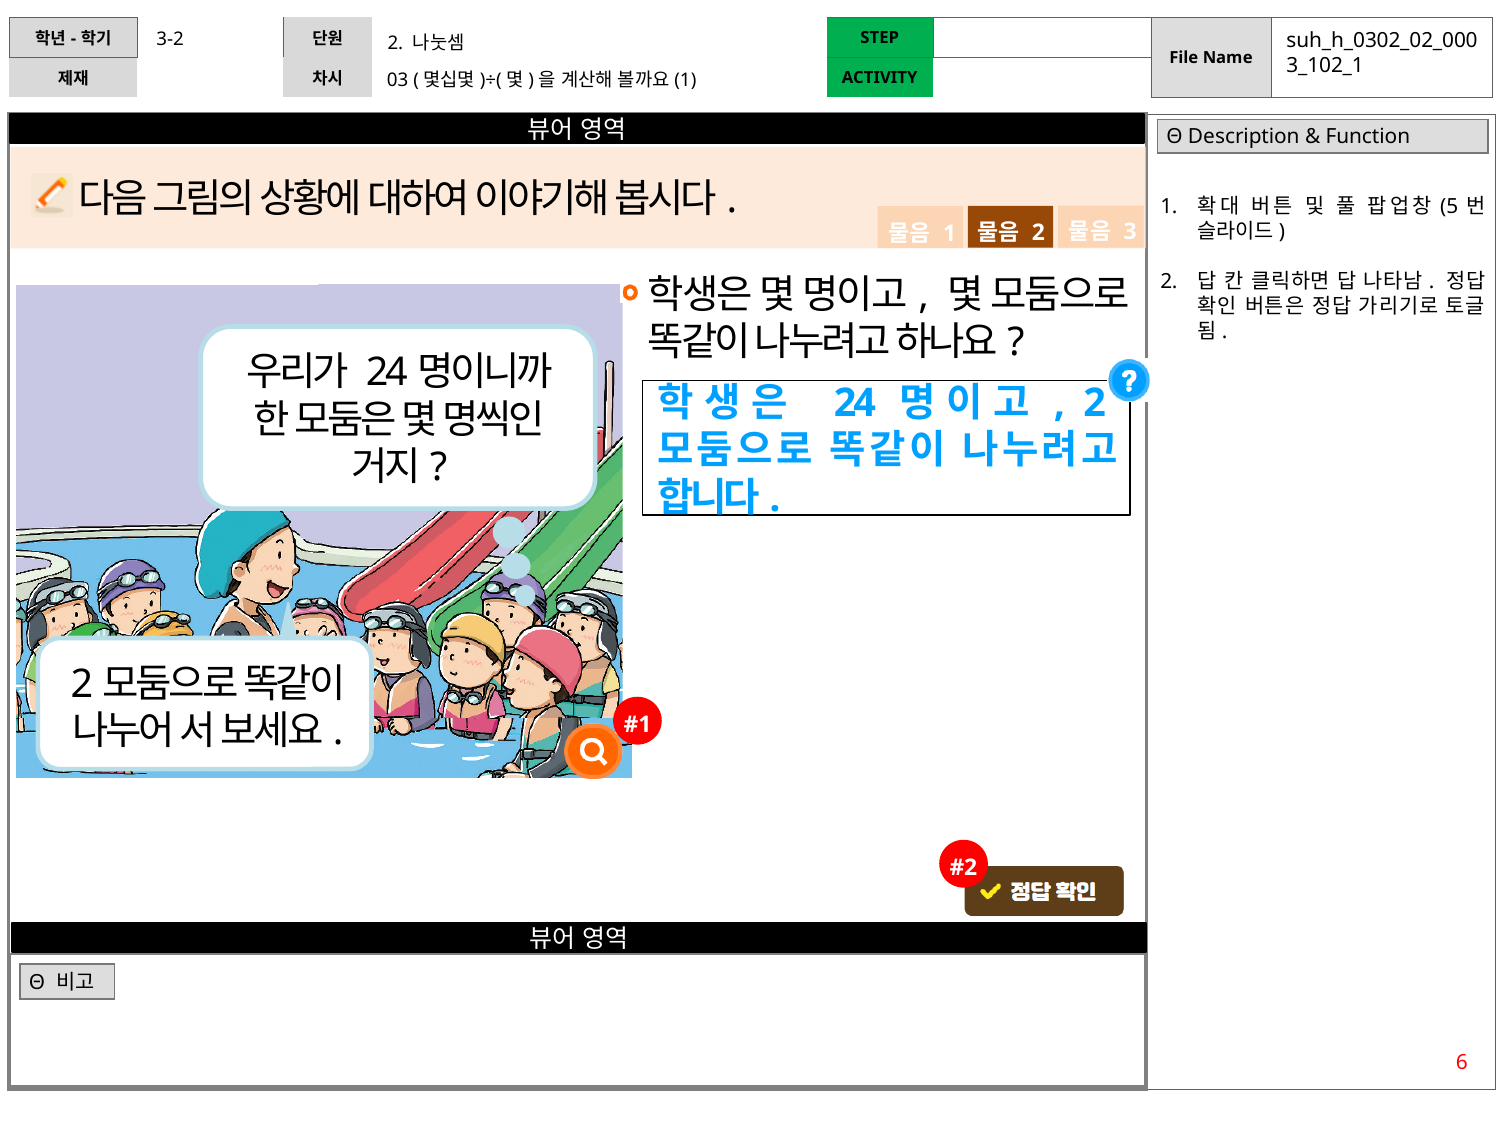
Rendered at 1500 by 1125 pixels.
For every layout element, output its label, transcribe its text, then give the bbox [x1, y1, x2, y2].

text_box suh_h_0302_02_0003_102_1 [1271, 18, 1500, 84]
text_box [873, 195, 1164, 250]
text_box 확대 버튼 및 풀 팝업창(5번 슬라이드) 답 칸 클릭하면 답 나타남. 정답 확인 버튼은 정답 가리기로 토글 됨. [1145, 160, 1500, 376]
text_box 03 (몇십몇)÷(몇)을 계산해 볼까요(1) [372, 60, 821, 96]
picture [1106, 358, 1150, 402]
table_header Θ Description & Function [1158, 120, 1487, 152]
text_box #1 [638, 694, 664, 747]
picture [563, 721, 623, 782]
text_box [200, 326, 596, 607]
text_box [37, 602, 372, 770]
text_box 2. 나눗셈 [372, 23, 828, 48]
text_box 학생은 24명이고, 2모둠으로 똑같이 나누려고 합니다. [642, 380, 1131, 516]
text_box 3-2 [141, 18, 284, 55]
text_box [15, 284, 633, 778]
picture [619, 281, 640, 303]
text_box 학생은 몇 명이고, 몇 모둠으로 똑같이 나누려고 하나요? [633, 261, 1142, 371]
picture [963, 863, 1126, 918]
text_box #2 [937, 837, 990, 890]
text_box [9, 145, 1148, 251]
picture [31, 173, 73, 218]
text_box 다음 그림의 상황에 대하여 이야기해 봅시다. [63, 165, 1150, 228]
